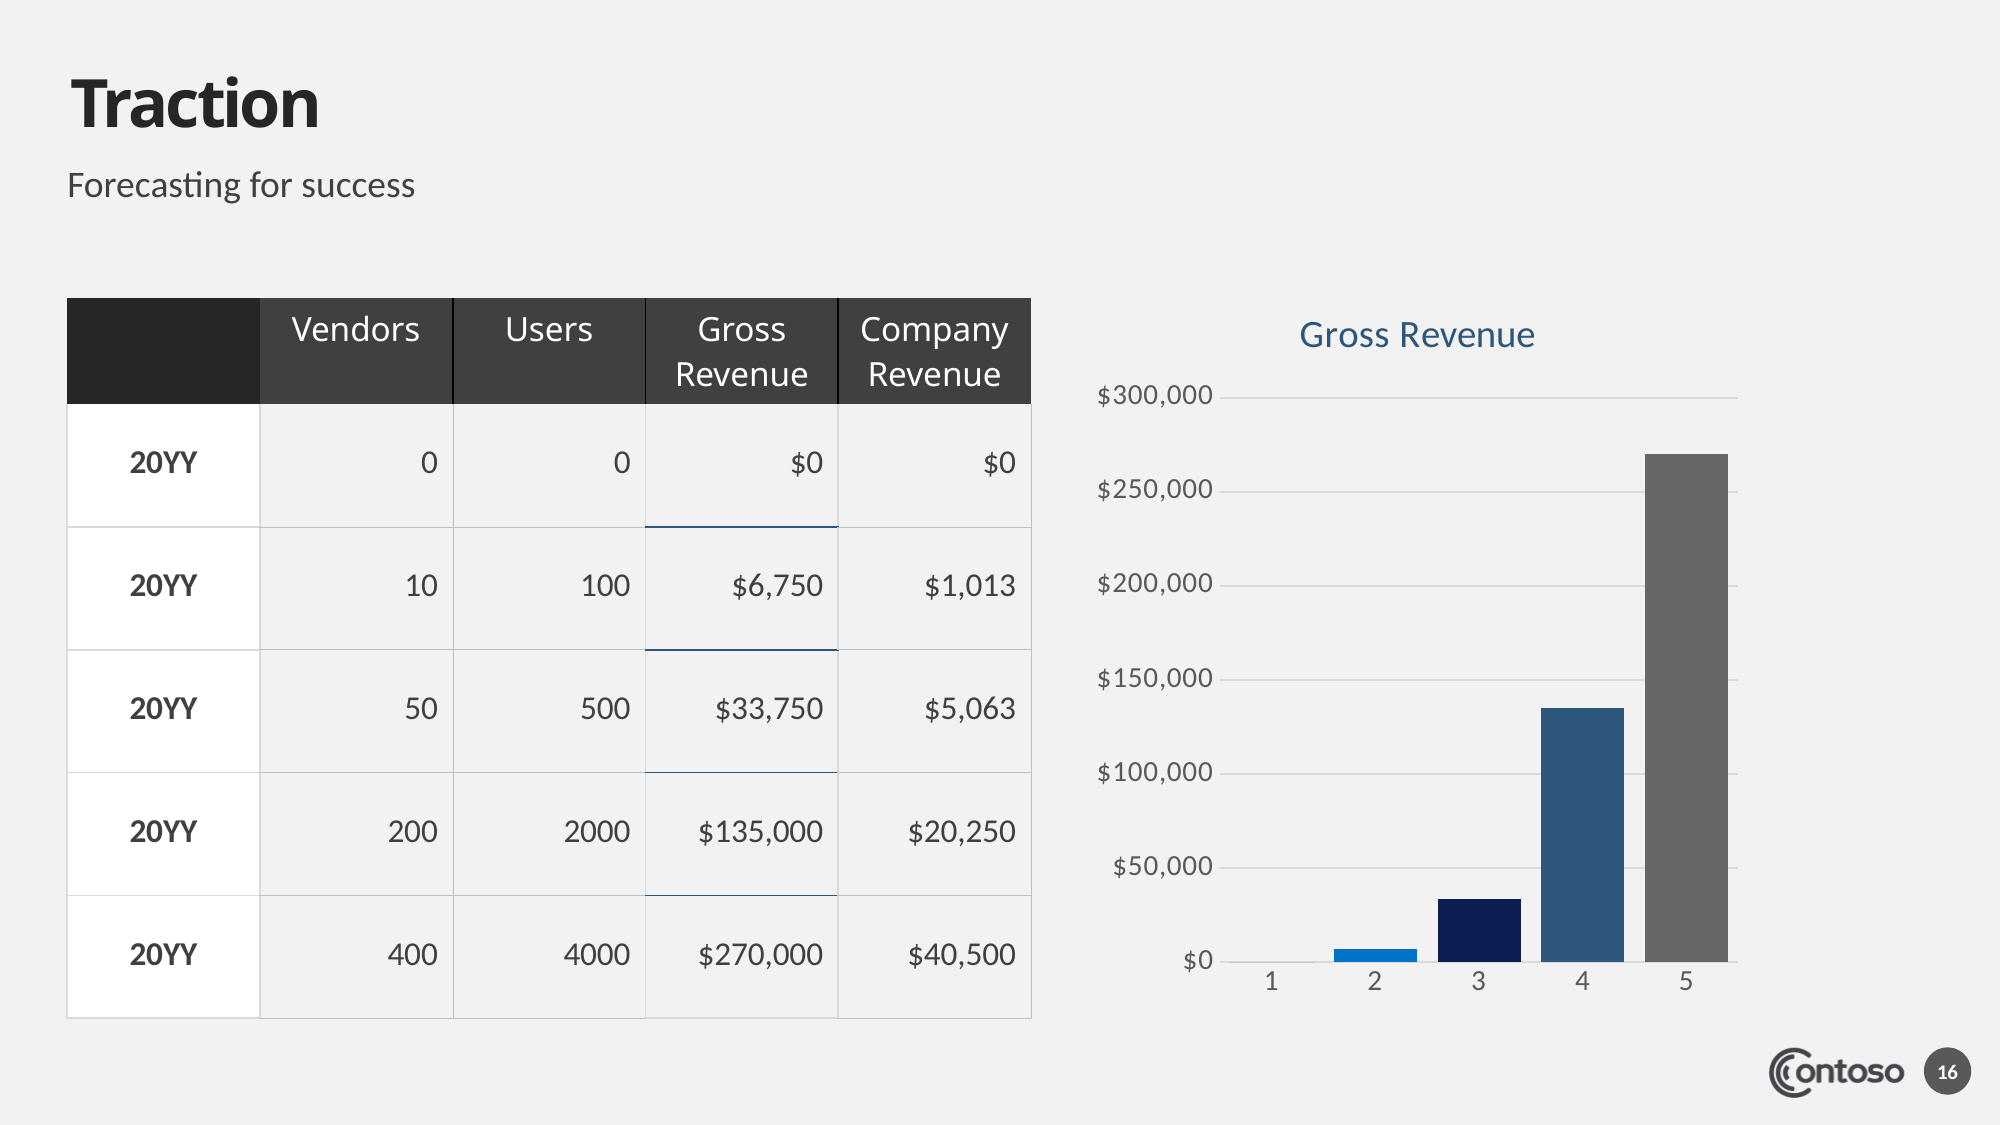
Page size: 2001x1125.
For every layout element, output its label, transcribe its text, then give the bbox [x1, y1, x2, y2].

table_cell 20YY [68, 528, 259, 649]
chart [1083, 283, 1752, 1013]
table_cell 20YY [68, 404, 259, 526]
table_header Vendors [260, 298, 452, 404]
title Traction [70, 70, 1930, 142]
table_header [67, 298, 260, 404]
table_cell $6,750 [646, 528, 837, 649]
table_cell 400 [261, 896, 453, 1018]
table_cell 0 [454, 404, 645, 527]
table_cell 100 [454, 528, 645, 649]
table_cell $135,000 [646, 773, 837, 895]
table_cell $33,750 [646, 651, 837, 772]
table_cell $20,250 [839, 773, 1031, 895]
table_cell $1,013 [839, 528, 1031, 649]
list Forecasting for success [67, 165, 1732, 207]
table_cell 500 [454, 650, 645, 772]
table_header Company Revenue [839, 298, 1031, 404]
table_cell $5,063 [839, 650, 1031, 772]
table_header Gross Revenue [646, 298, 837, 404]
table_cell 200 [261, 773, 453, 895]
slide_number 16 [1923, 1047, 1972, 1095]
table_cell 0 [261, 404, 453, 527]
table_header Users [454, 298, 645, 404]
table_cell 20YY [68, 896, 259, 1017]
table_cell $0 [646, 404, 837, 526]
table_cell 20YY [68, 651, 259, 772]
table_cell 2000 [454, 773, 645, 895]
table_cell 20YY [68, 773, 259, 895]
table_cell 4000 [454, 896, 645, 1018]
table_cell $40,500 [839, 896, 1031, 1018]
table_cell 10 [261, 528, 453, 649]
table_cell $0 [839, 404, 1031, 527]
table_cell 50 [261, 650, 453, 772]
table_cell $270,000 [646, 896, 837, 1017]
